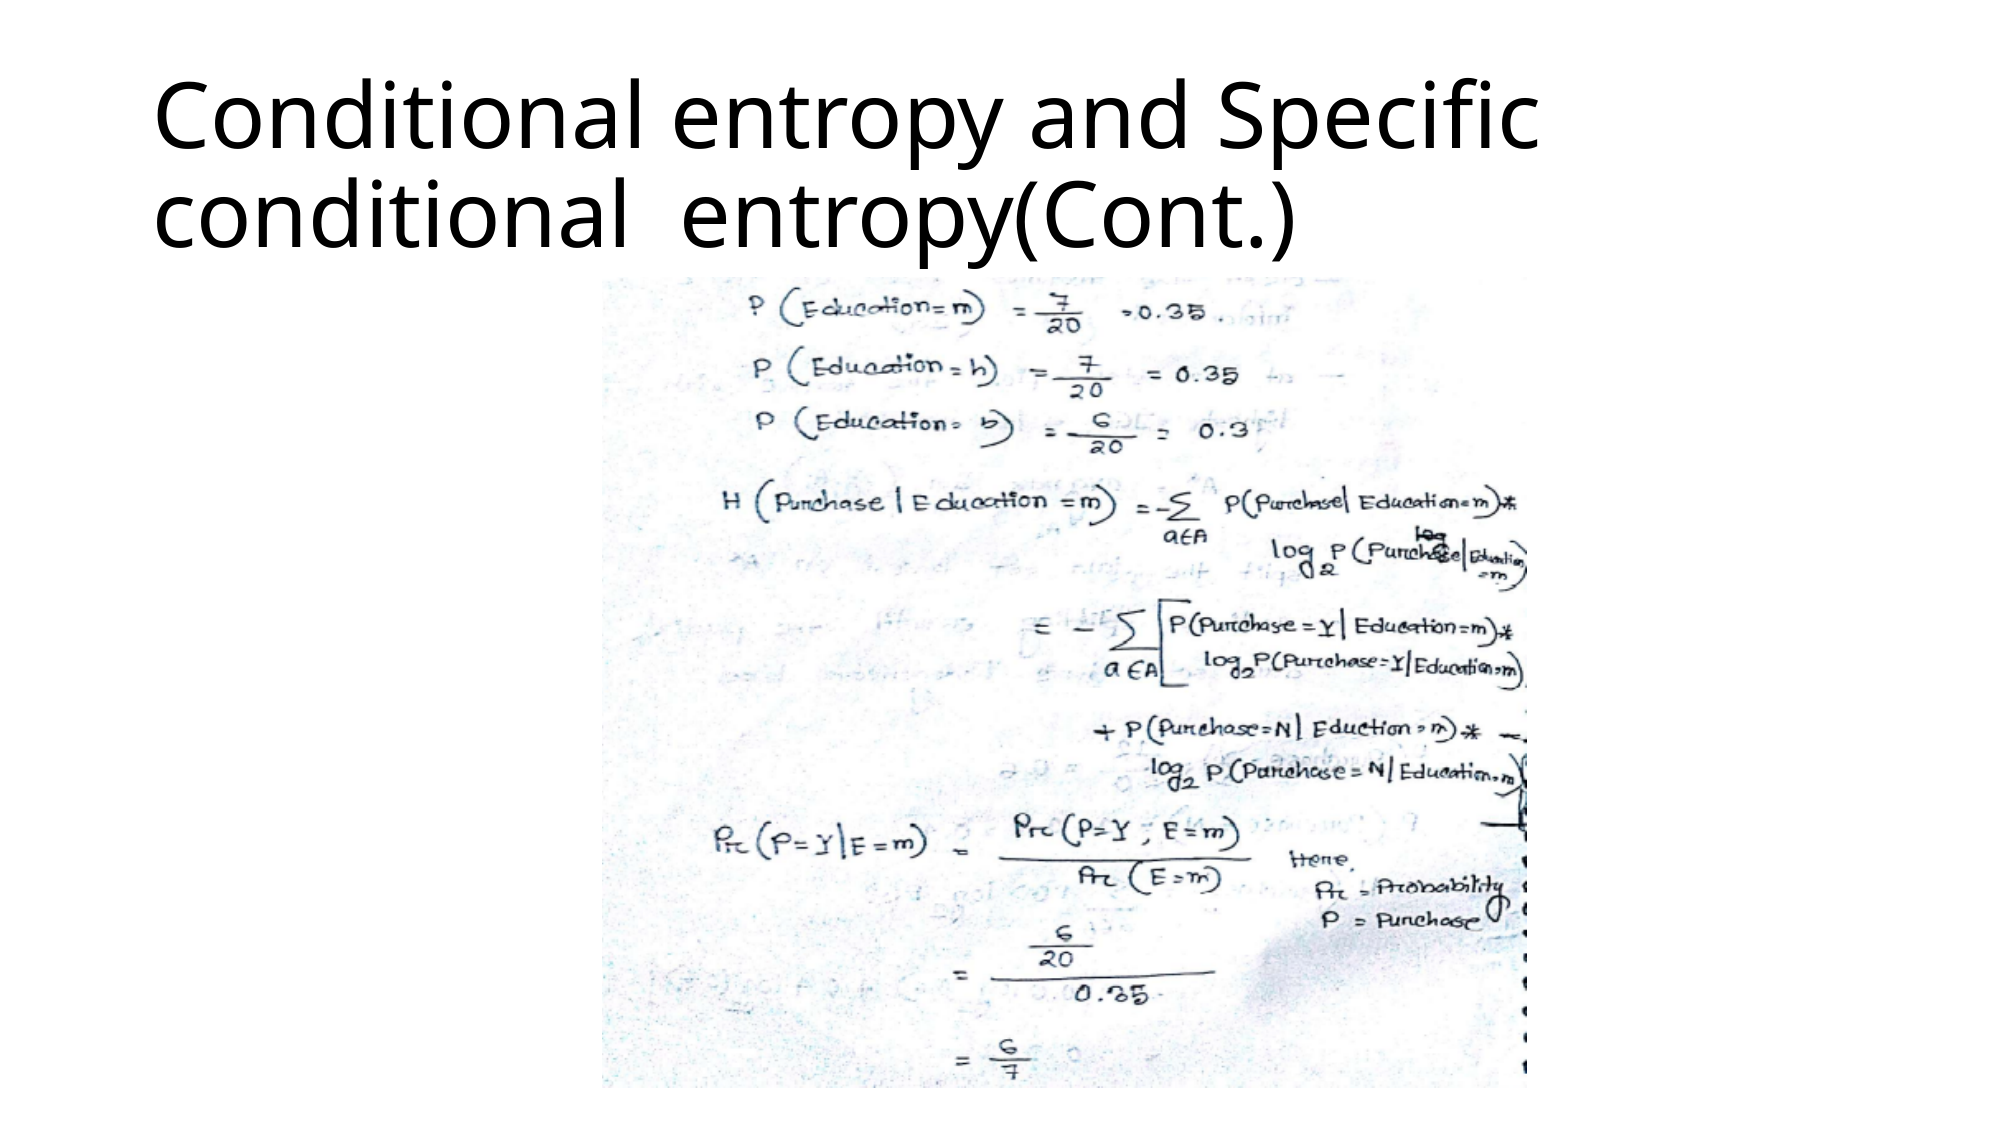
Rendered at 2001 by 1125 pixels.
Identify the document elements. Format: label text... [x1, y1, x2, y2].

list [602, 277, 1527, 1088]
title Conditional entropy and Specific conditional entropy(Cont.) [137, 59, 1863, 278]
